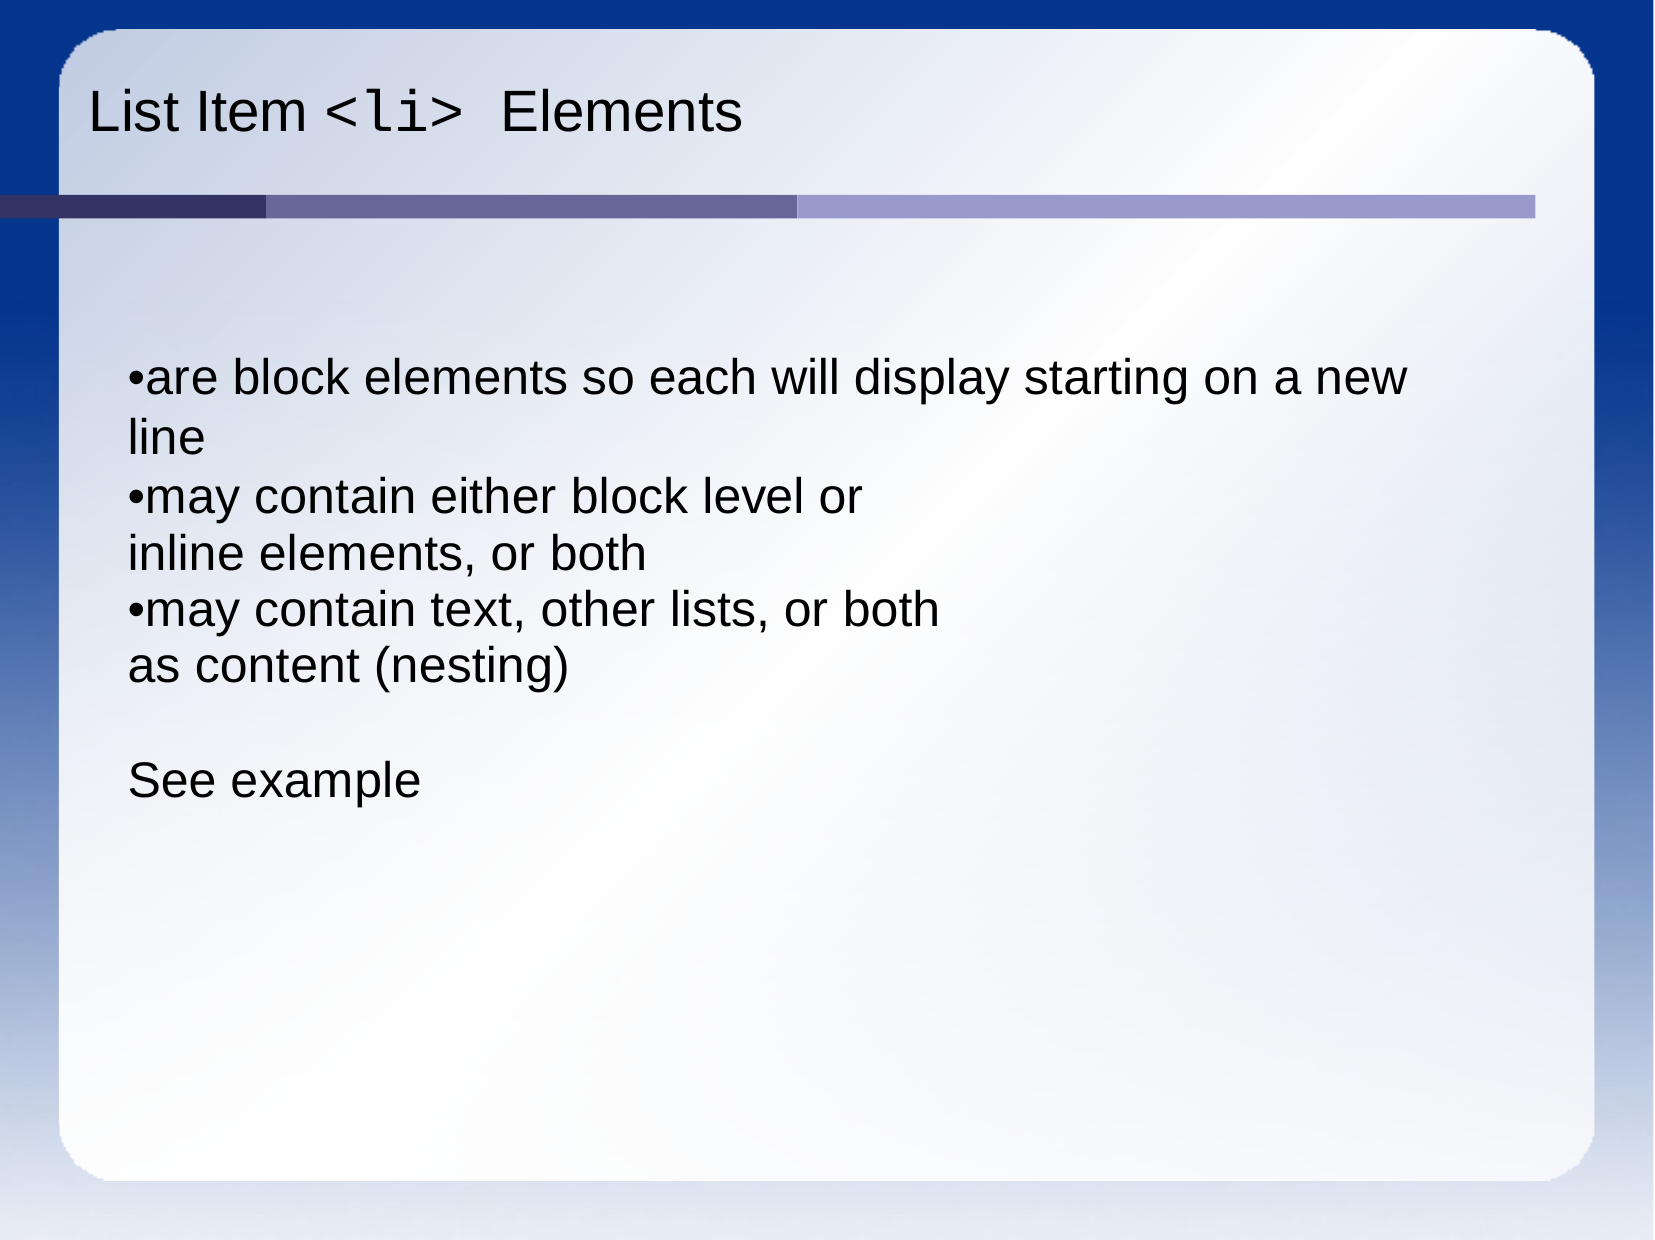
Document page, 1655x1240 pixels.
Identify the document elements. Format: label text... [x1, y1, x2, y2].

text_box Elements [498, 73, 746, 145]
picture [0, 0, 1654, 1240]
text_box •are block elements so each will display starting on a new line •may contain either block level or inline elements, or both •may contain text, other lists, or both as content (nesting) See example [125, 344, 1494, 694]
title List Item <li> [86, 58, 1568, 160]
